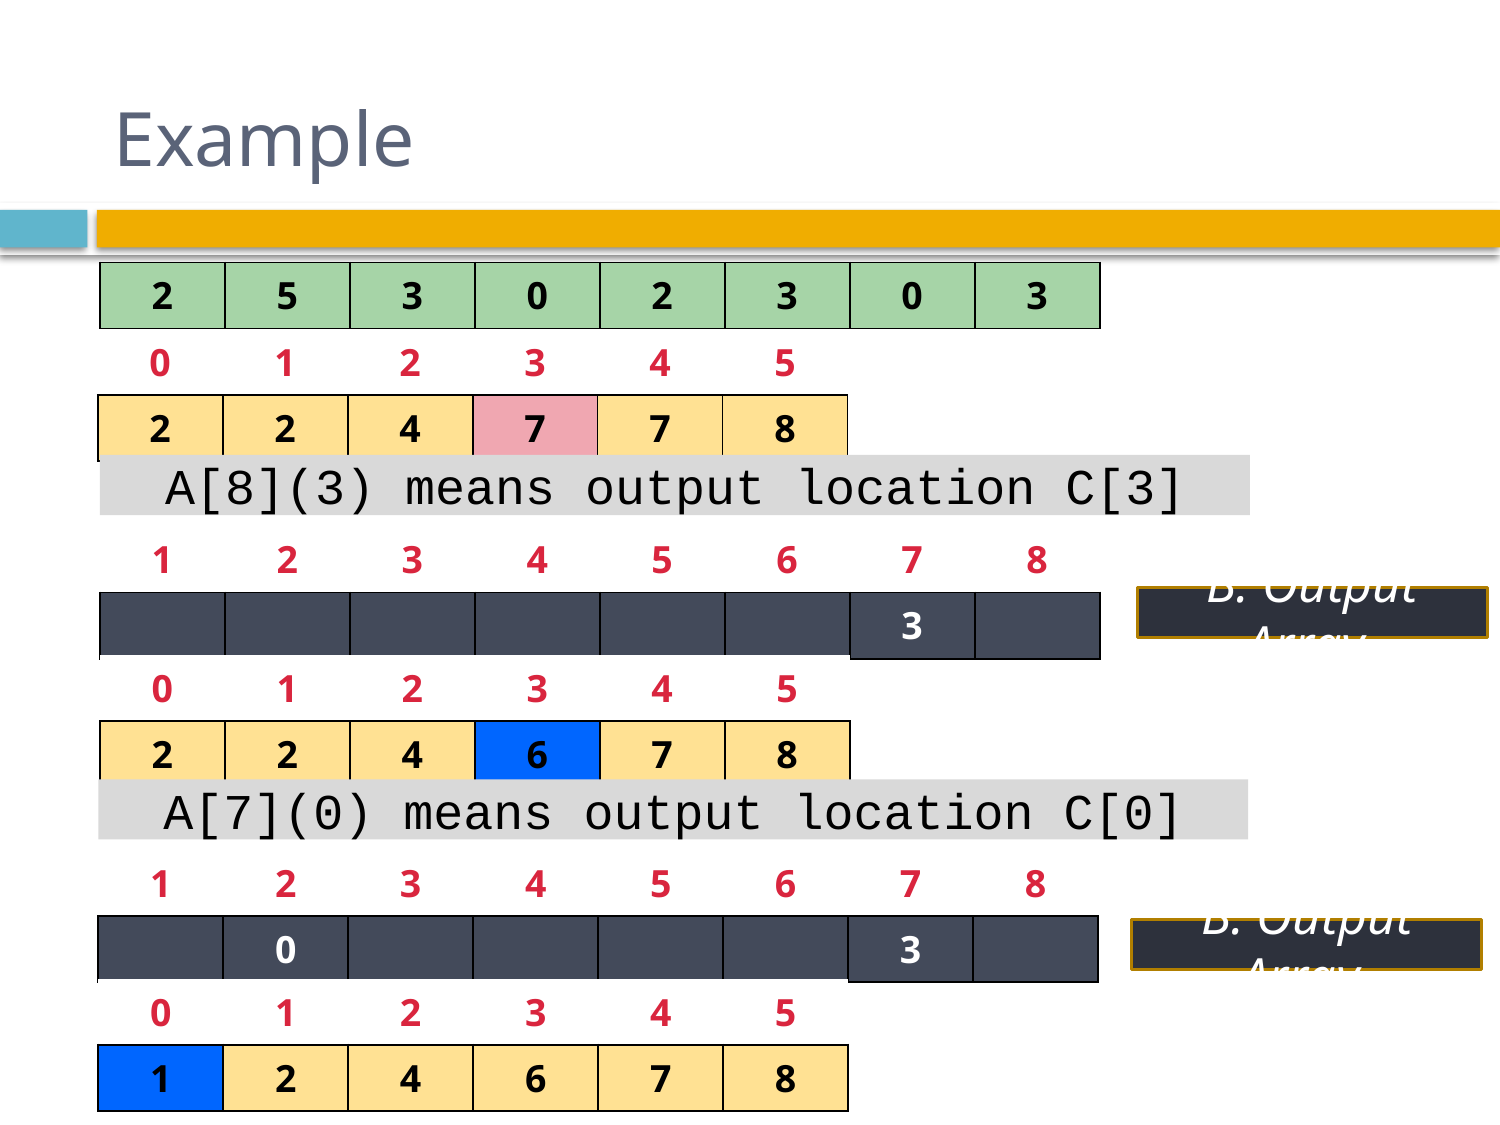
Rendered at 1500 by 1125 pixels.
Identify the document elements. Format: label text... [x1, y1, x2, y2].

table_cell [976, 593, 1099, 658]
table_header 1 [225, 655, 350, 720]
table_header 6 [725, 526, 850, 592]
table_cell 8 [724, 1046, 847, 1110]
table_cell 6 [474, 1046, 597, 1110]
table_cell 7 [598, 396, 722, 453]
table_cell [974, 917, 1097, 981]
table_cell 8 [726, 722, 849, 778]
table_header 7 [850, 526, 975, 592]
table_cell 2 [99, 396, 222, 453]
table_cell 7 [599, 1046, 722, 1110]
table_header 2 [101, 263, 224, 328]
table_header 0 [98, 329, 223, 394]
table_header 5 [725, 655, 850, 720]
table_cell 8 [723, 396, 847, 453]
table_header 1 [100, 526, 225, 592]
table_header 4 [600, 655, 725, 720]
table_header 2 [225, 526, 350, 592]
table_cell 4 [349, 396, 472, 453]
table_header 2 [350, 655, 475, 720]
table_header 0 [476, 263, 599, 328]
table_cell [726, 593, 849, 655]
table_cell 7 [474, 396, 597, 453]
table_header 3 [976, 263, 1099, 328]
table_header 3 [351, 263, 474, 328]
table_header 0 [851, 263, 974, 328]
table_cell [226, 593, 349, 655]
text_box B: Output Array [1130, 918, 1483, 971]
table_header 5 [226, 263, 349, 328]
table_cell [724, 917, 847, 979]
table_cell 4 [351, 722, 474, 778]
text_box B: Output Array [1136, 586, 1489, 639]
table_cell [349, 917, 472, 979]
table_header 2 [223, 850, 348, 915]
table_header 3 [726, 263, 849, 328]
table_header 7 [848, 850, 973, 915]
table_cell [601, 593, 724, 655]
table_cell 3 [849, 917, 972, 981]
table_cell 4 [349, 1046, 472, 1110]
table_cell 3 [851, 593, 974, 658]
table_header 6 [723, 850, 848, 915]
title Example [98, 62, 1449, 212]
table_cell 2 [226, 722, 349, 778]
text_box A[8](3) means output location C[3] [98, 453, 1251, 517]
table_cell 0 [224, 917, 347, 979]
text_box A[7](0) means output location C[0] [97, 778, 1250, 841]
table_header 2 [601, 263, 724, 328]
table_header 1 [223, 329, 348, 394]
table_cell [99, 917, 222, 979]
table_cell [351, 593, 474, 655]
table_cell 6 [476, 722, 599, 778]
table_header 4 [475, 526, 600, 592]
table_header 0 [100, 655, 225, 720]
table_header 8 [975, 526, 1100, 592]
table_header 3 [473, 979, 598, 1044]
table_header 5 [723, 979, 848, 1044]
table_header 1 [98, 850, 223, 915]
table_cell 1 [99, 1046, 222, 1110]
table_header 3 [350, 526, 475, 592]
table_header 4 [473, 850, 598, 915]
table_header 2 [348, 329, 473, 394]
table_header 4 [598, 329, 723, 394]
table_header 0 [98, 979, 223, 1044]
table_cell [599, 917, 722, 979]
table_header 3 [473, 329, 598, 394]
table_header 5 [600, 526, 725, 592]
table_header 1 [223, 979, 348, 1044]
table_header 3 [348, 850, 473, 915]
table_cell 2 [101, 722, 224, 778]
table_cell 2 [224, 396, 347, 453]
table_header 3 [475, 655, 600, 720]
table_header 8 [973, 850, 1098, 915]
table_header 5 [598, 850, 723, 915]
table_cell [101, 593, 224, 655]
table_cell [476, 593, 599, 655]
table_cell [474, 917, 597, 979]
table_cell 2 [224, 1046, 347, 1110]
table_cell 7 [601, 722, 724, 778]
table_header 2 [348, 979, 473, 1044]
table_header 4 [598, 979, 723, 1044]
table_header 5 [723, 329, 848, 394]
